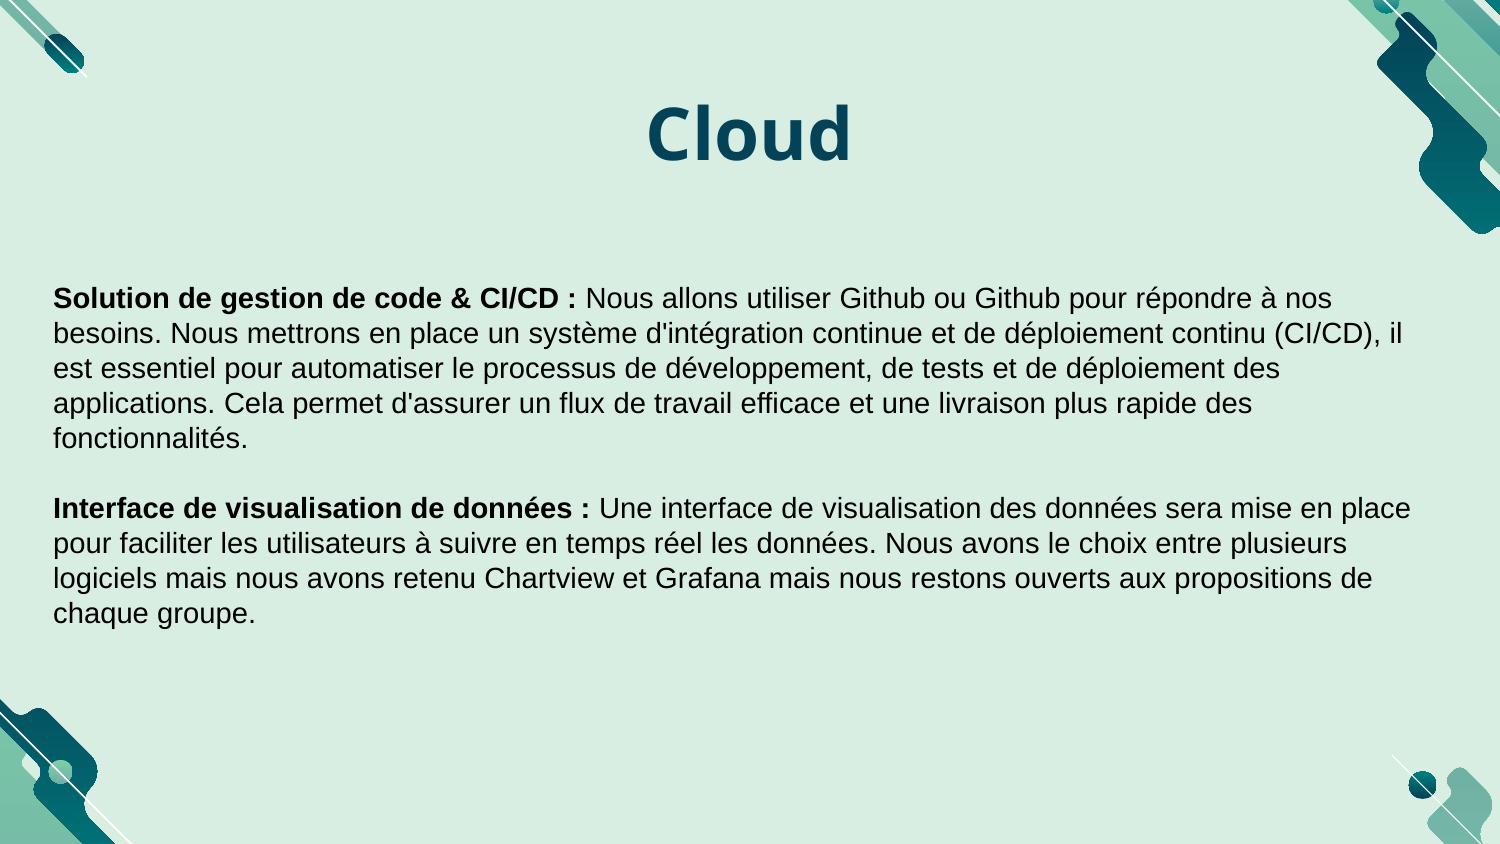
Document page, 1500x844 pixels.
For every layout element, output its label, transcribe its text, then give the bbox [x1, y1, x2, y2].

title Cloud [118, 72, 1382, 167]
text_box Solution de gestion de code & CI/CD : Nous allons utiliser Github ou Github pour répondre à nos besoins. Nous mettrons en place un système d'intégration continue et de déploiement continu (CI/CD), il est essentiel pour automatiser le processus de développement, de tests et de déploiement des applications. Cela permet d'assurer un flux de travail efficace et une livraison plus rapide des fonctionnalités. Interface de visualisation de données : Une interface de visualisation des données sera mise en place pour faciliter les utilisateurs à suivre en temps réel les données. Nous avons le choix entre plusieurs logiciels mais nous avons retenu Chartview et Grafana mais nous restons ouverts aux propositions de chaque groupe. [38, 237, 1462, 637]
